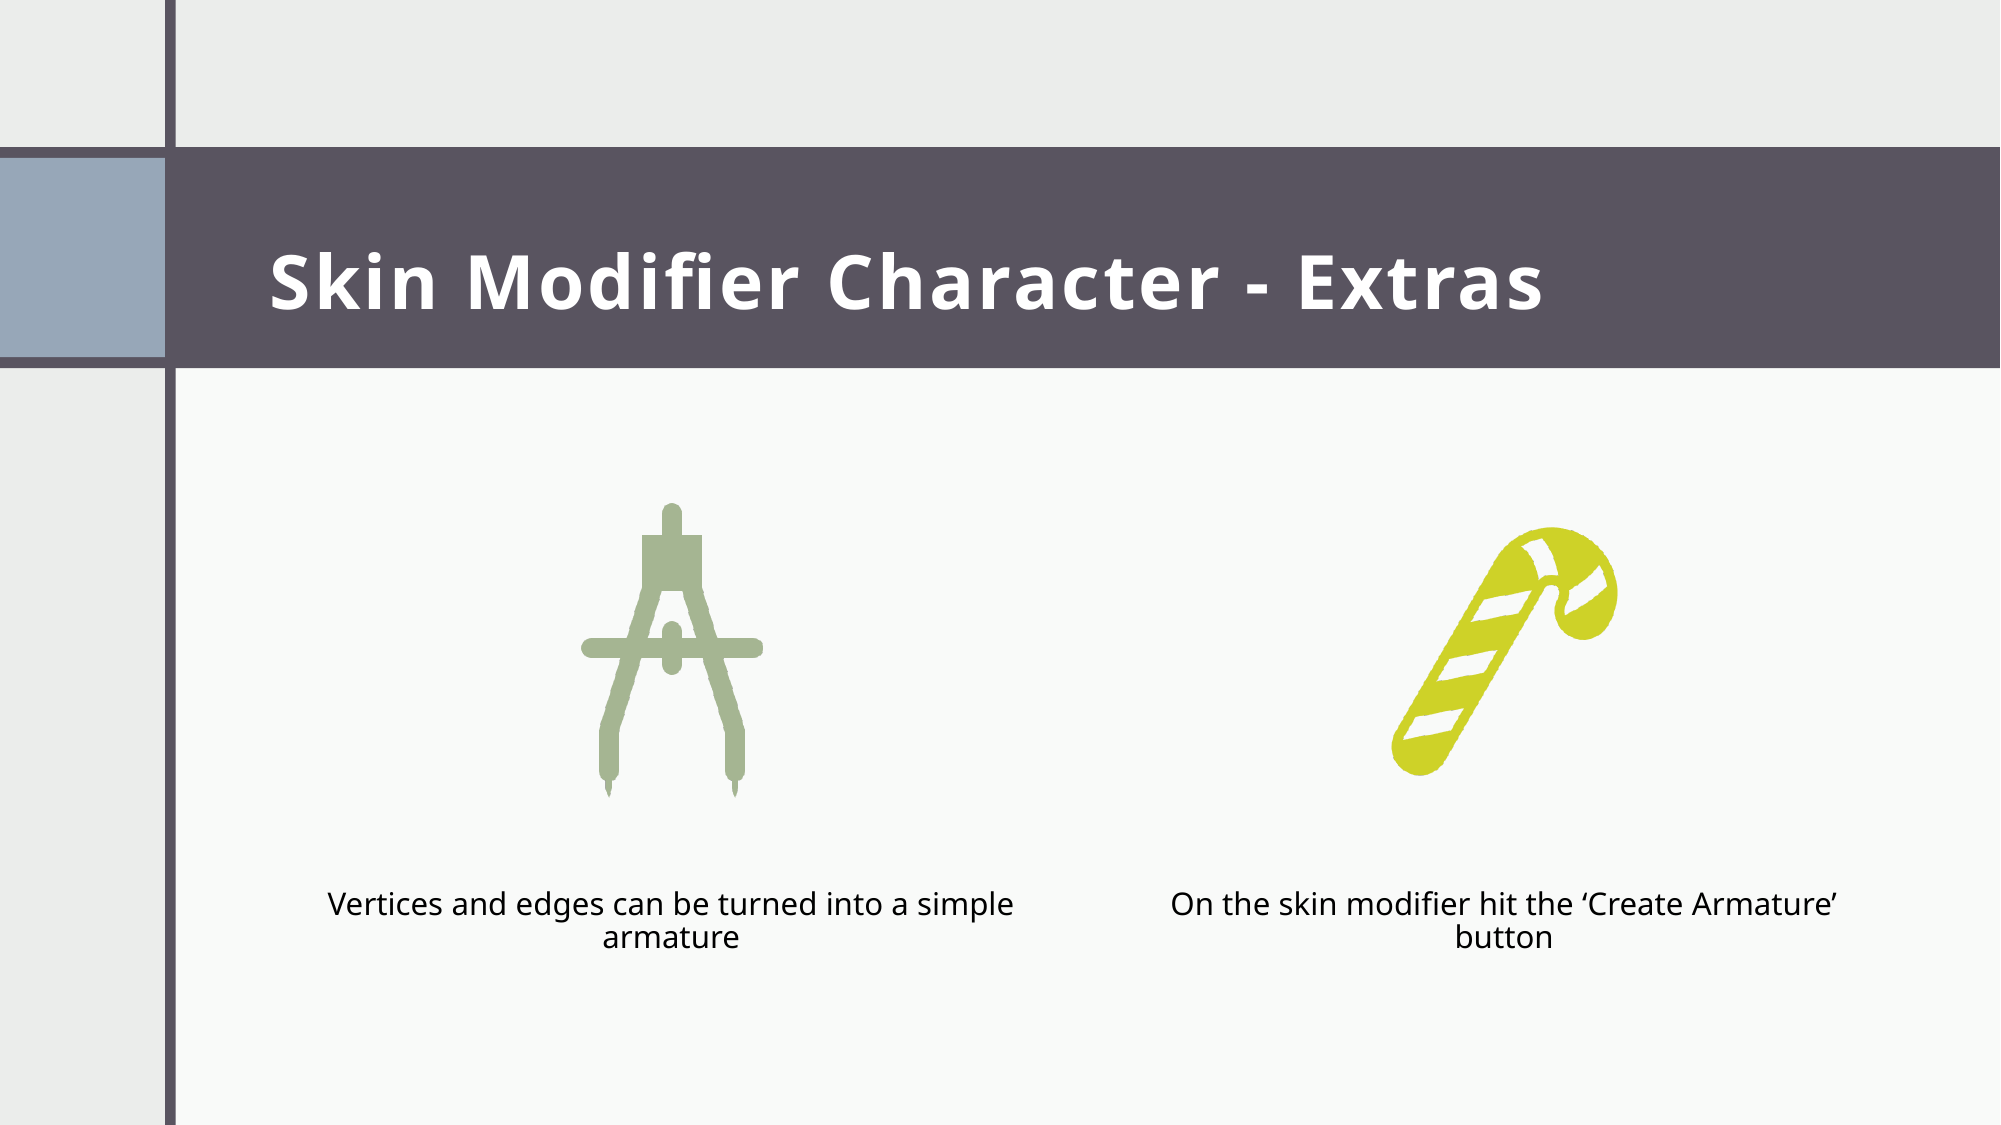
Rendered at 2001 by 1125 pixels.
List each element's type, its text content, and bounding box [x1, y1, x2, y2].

title Skin Modifier Character - Extras [251, 171, 1895, 341]
text_box [0, 369, 164, 1125]
text_box [0, 146, 164, 157]
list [280, 473, 1895, 1025]
text_box [177, 369, 2000, 1125]
text_box [0, 0, 164, 146]
text_box [0, 157, 164, 358]
text_box [164, 0, 177, 1125]
text_box [177, 146, 2000, 369]
text_box [177, 0, 2000, 146]
text_box [0, 358, 164, 369]
